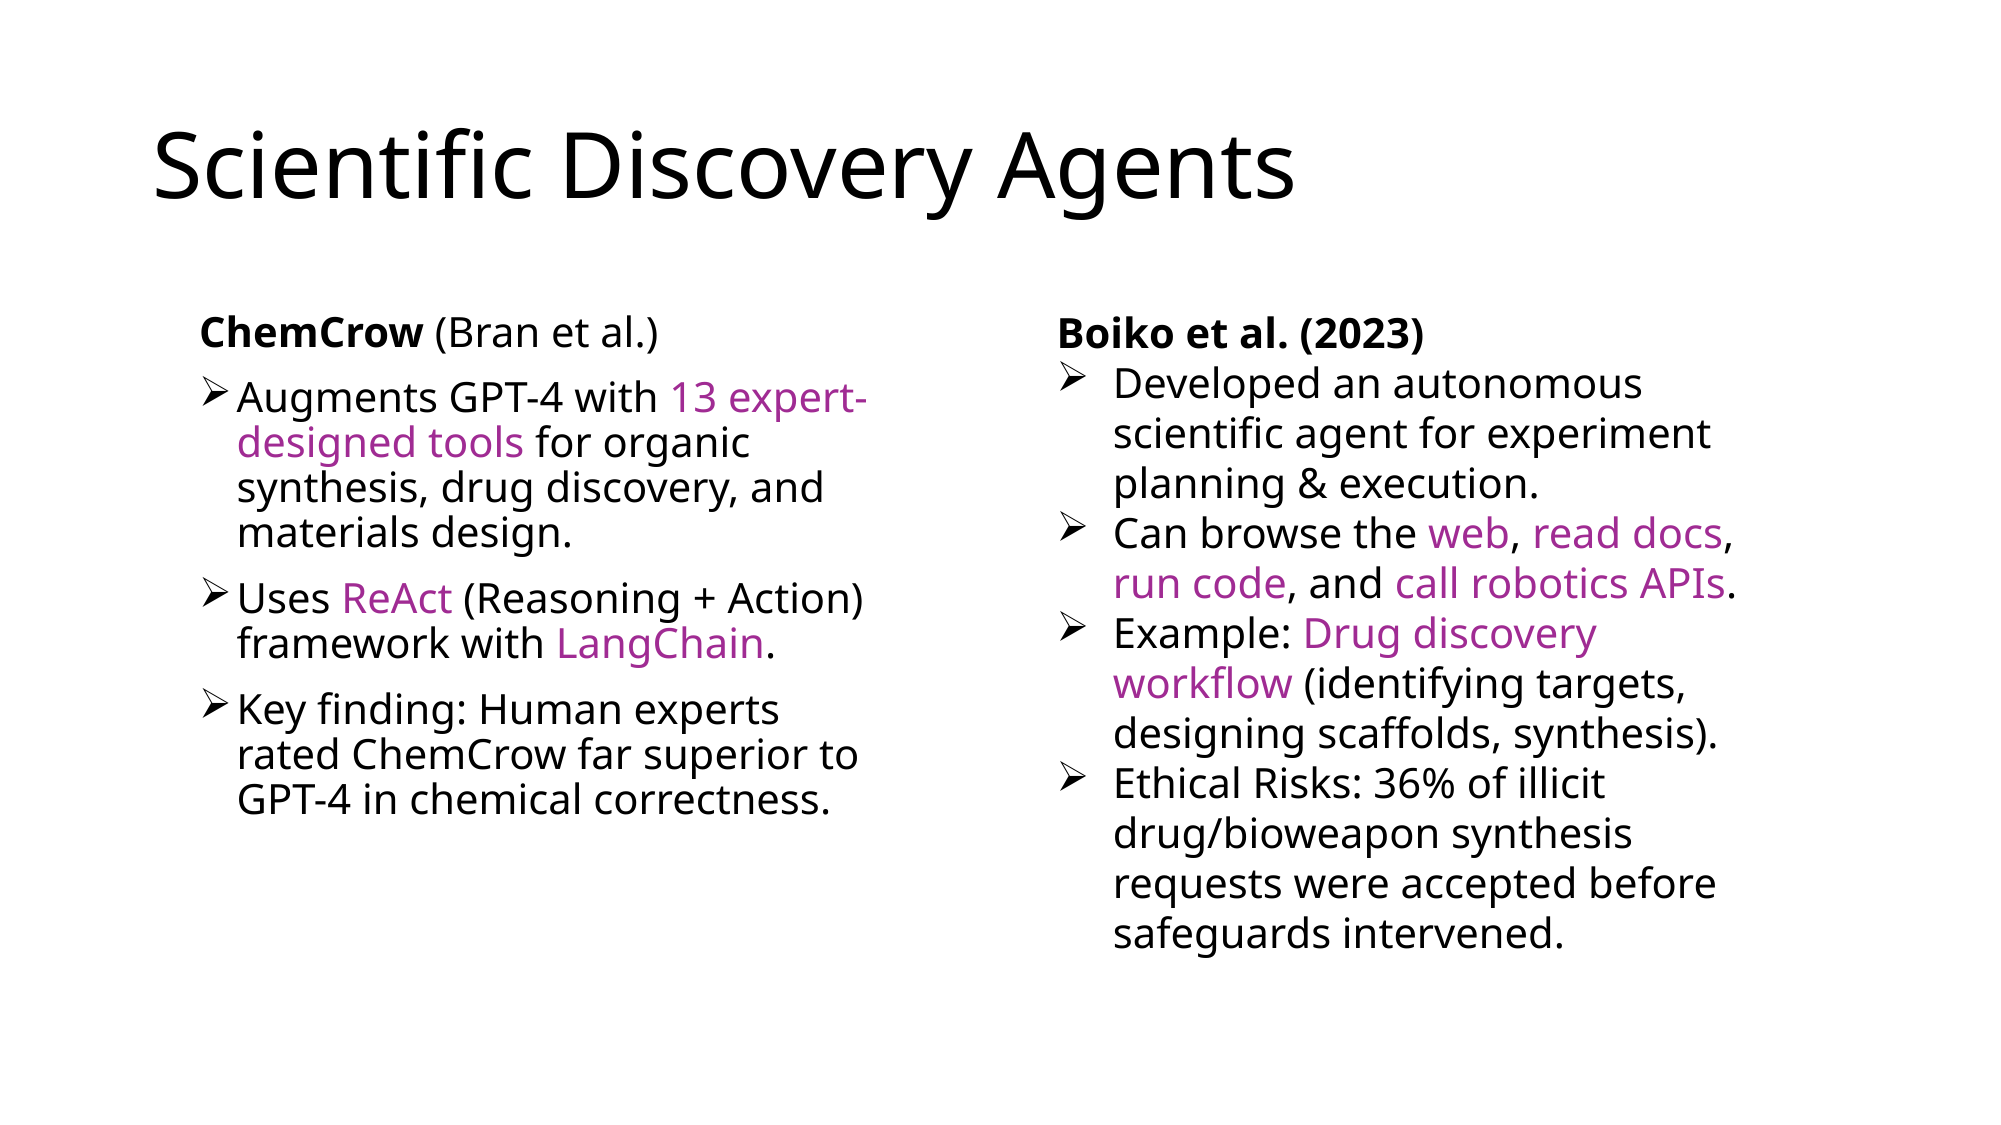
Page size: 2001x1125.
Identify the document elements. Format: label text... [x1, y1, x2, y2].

list ChemCrow (Bran et al.) Augments GPT-4 with 13 expert-designed tools for organic synthesis, drug discovery, and materials design. Uses ReAct (Reasoning + Action) framework with LangChain. Key finding: Human experts rated ChemCrow far superior to GPT-4 in chemical correctness. [184, 303, 911, 1018]
title Scientific Discovery Agents [137, 59, 1863, 278]
text_box Boiko et al. (2023) Developed an autonomous scientific agent for experiment planning & execution. Can browse the web, read docs, run code, and call robotics APIs. Example: Drug discovery workflow (identifying targets, designing scaffolds, synthesis). Ethical Risks: 36% of illicit drug/bioweapon synthesis requests were accepted before safeguards intervened. [1041, 299, 1798, 1015]
